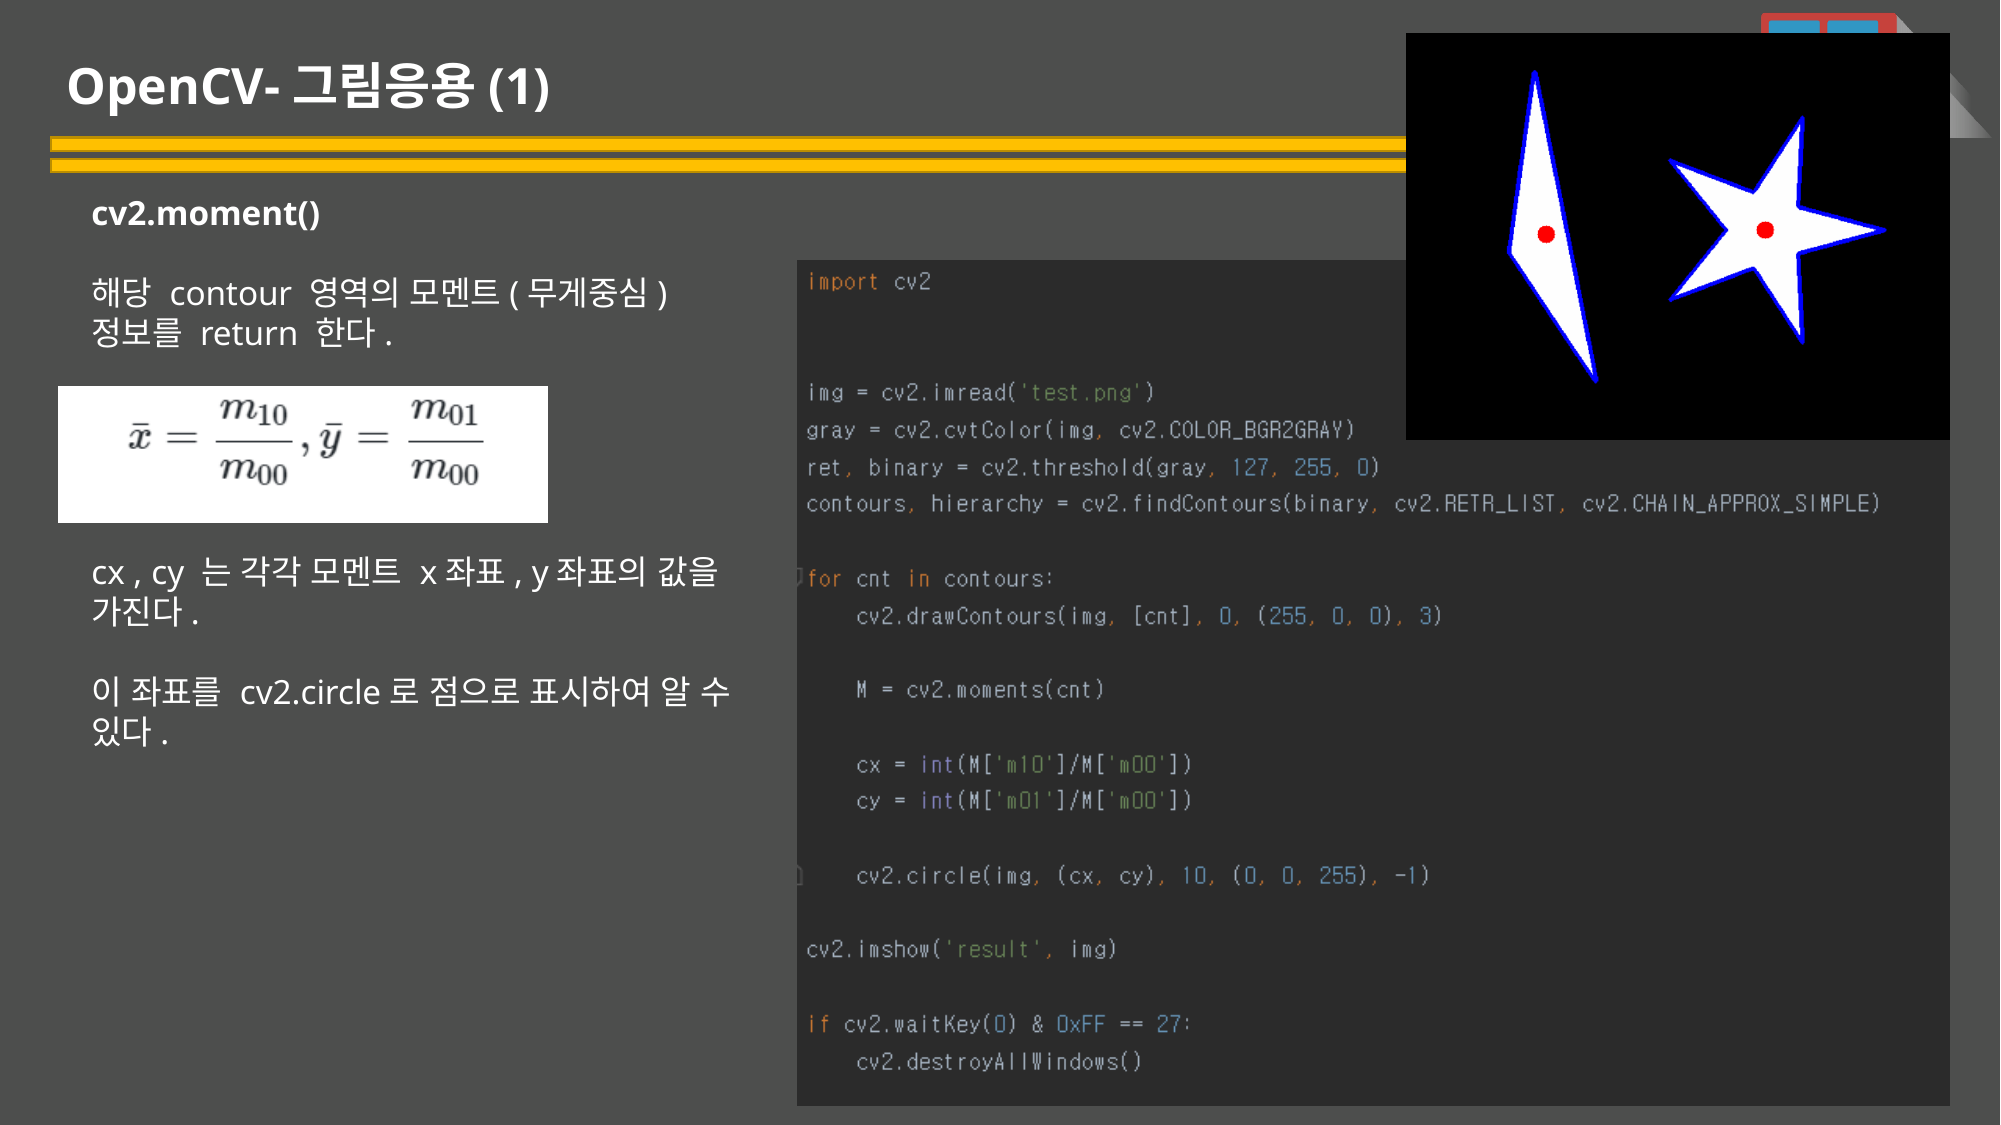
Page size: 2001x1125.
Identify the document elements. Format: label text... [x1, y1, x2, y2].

picture [797, 1, 2000, 1106]
picture [58, 386, 548, 523]
text_box cv2.moment() 해당 contour 영역의 모멘트(무게중심) 정보를 return 한다. cx , cy 는 각각 모멘트 x좌표, y좌표의 값을 가진다. 이 좌표를 cv2.circle로 점으로 표시하여 알 수 있다. [76, 184, 780, 759]
title OpenCV-그림응용(1) [51, 39, 1406, 138]
